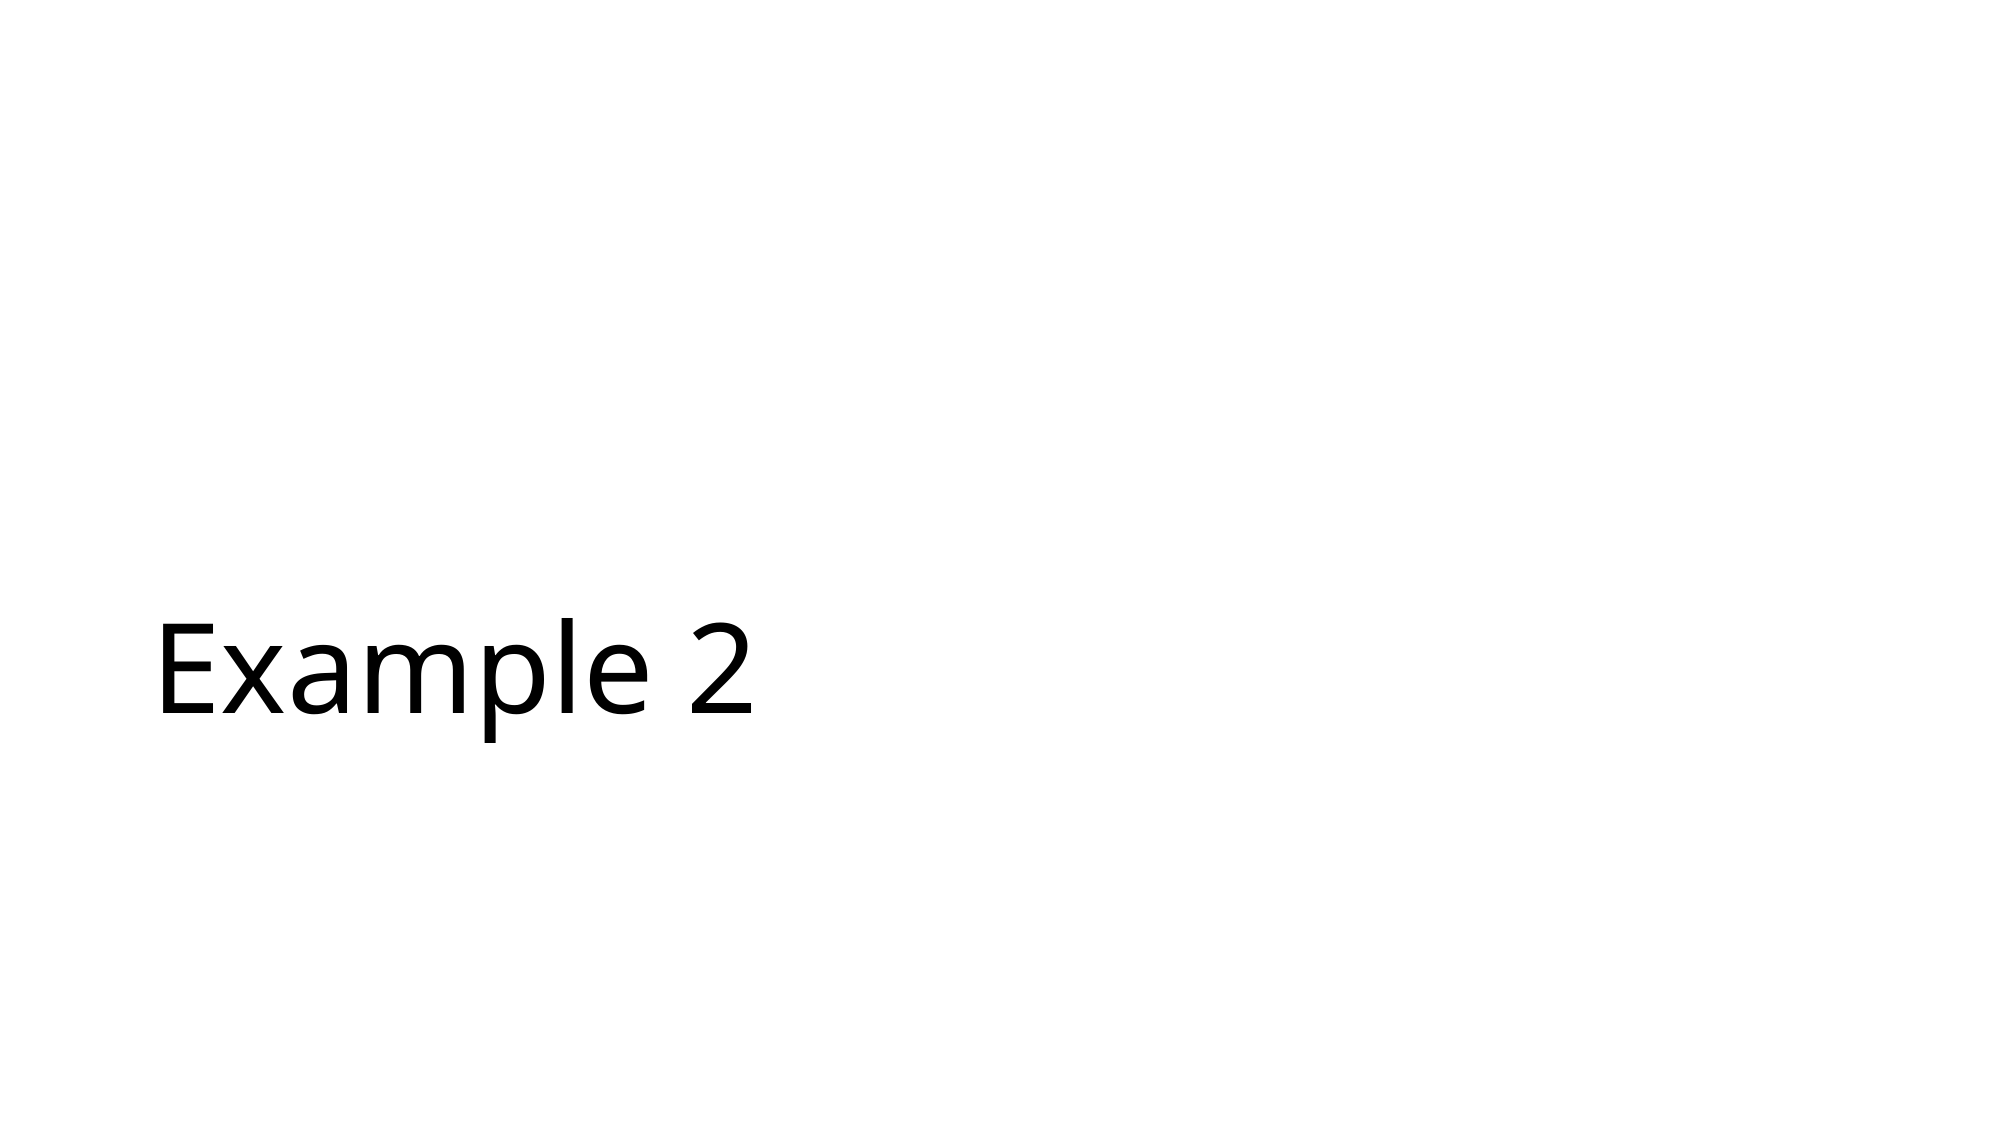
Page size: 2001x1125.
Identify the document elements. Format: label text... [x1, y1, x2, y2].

title Example 2 [136, 280, 1862, 749]
